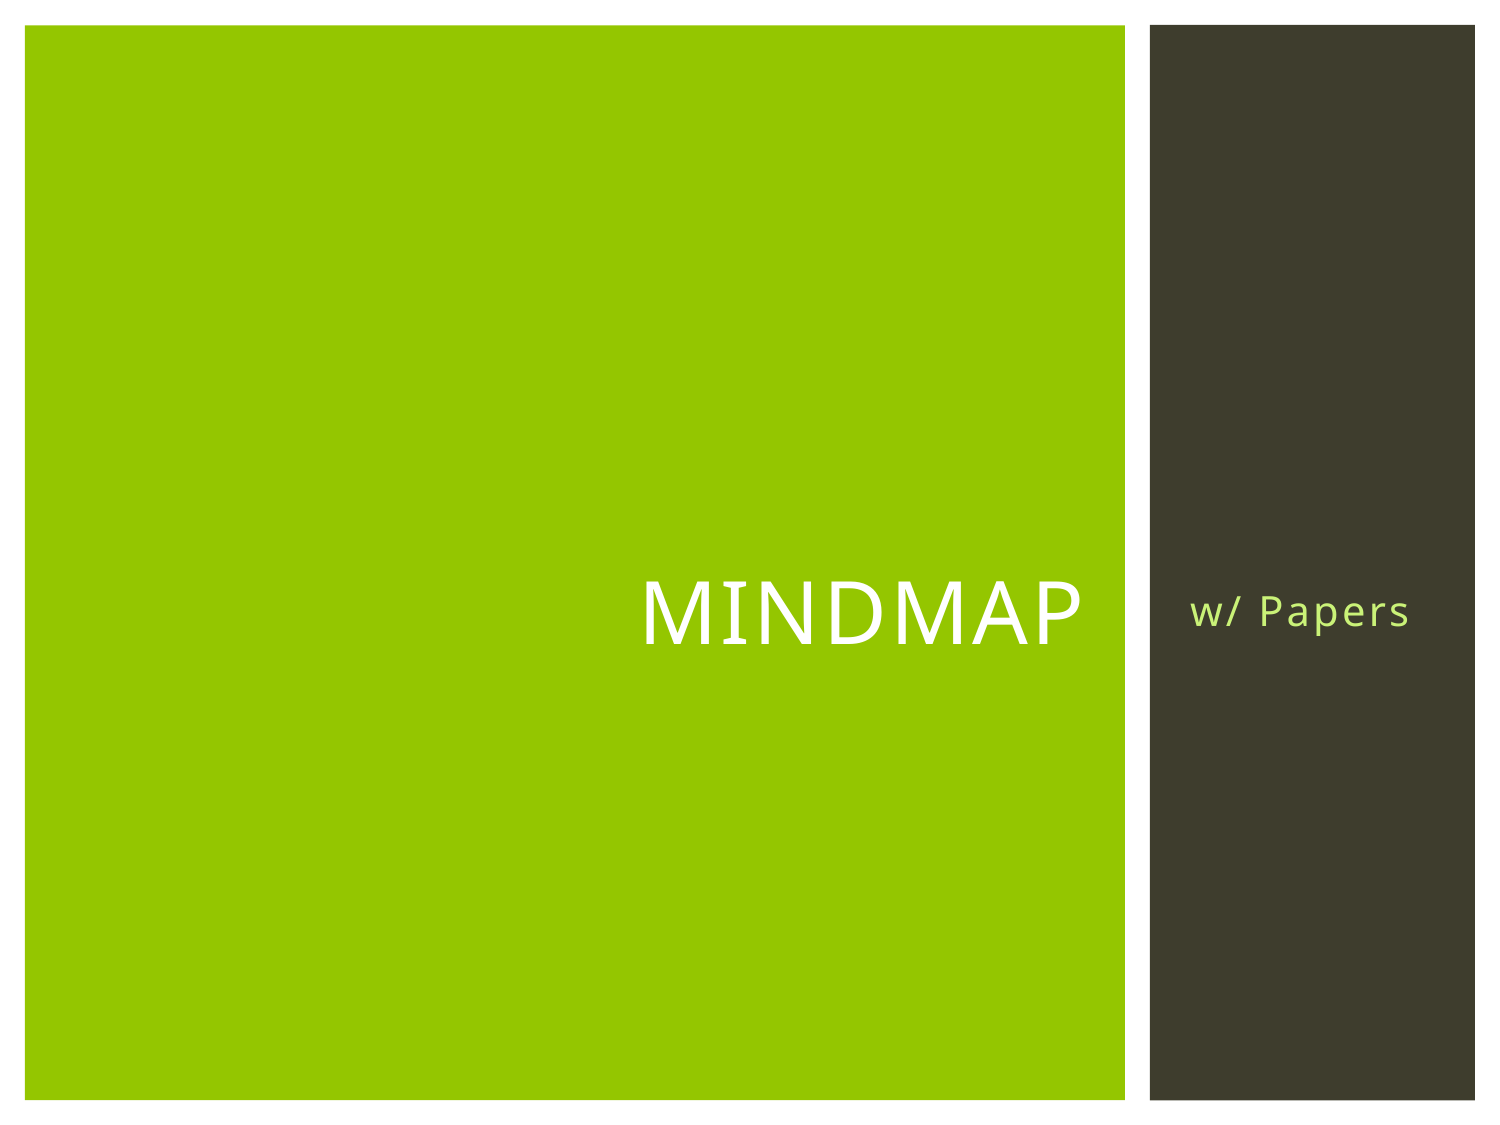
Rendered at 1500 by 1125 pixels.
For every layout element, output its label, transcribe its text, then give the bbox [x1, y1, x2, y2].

title mindmap [62, 474, 1100, 745]
list w/ Papers [1175, 474, 1438, 745]
